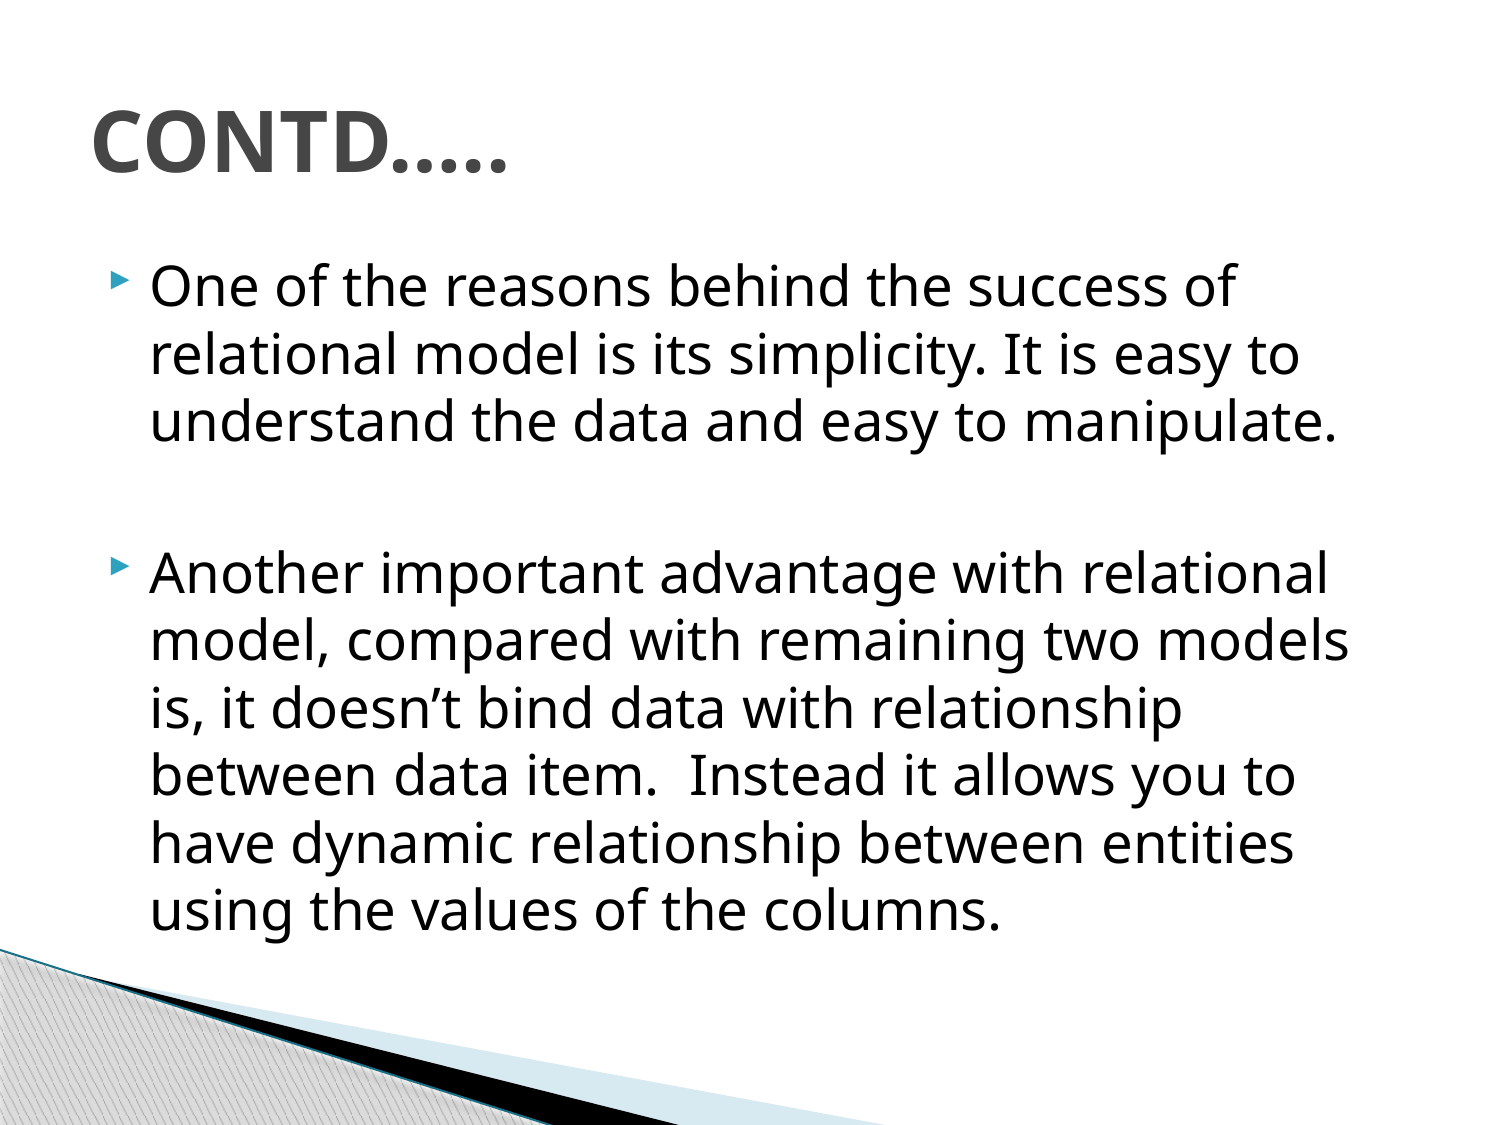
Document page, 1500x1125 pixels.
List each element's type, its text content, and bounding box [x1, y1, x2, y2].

list One of the reasons behind the success of relational model is its simplicity. It is easy to understand the data and easy to manipulate. Another important advantage with relational model, compared with remaining two models is, it doesn’t bind data with relationship between data item. Instead it allows you to have dynamic relationship between entities using the values of the columns. [75, 243, 1425, 986]
title CONTD….. [75, 45, 1425, 233]
